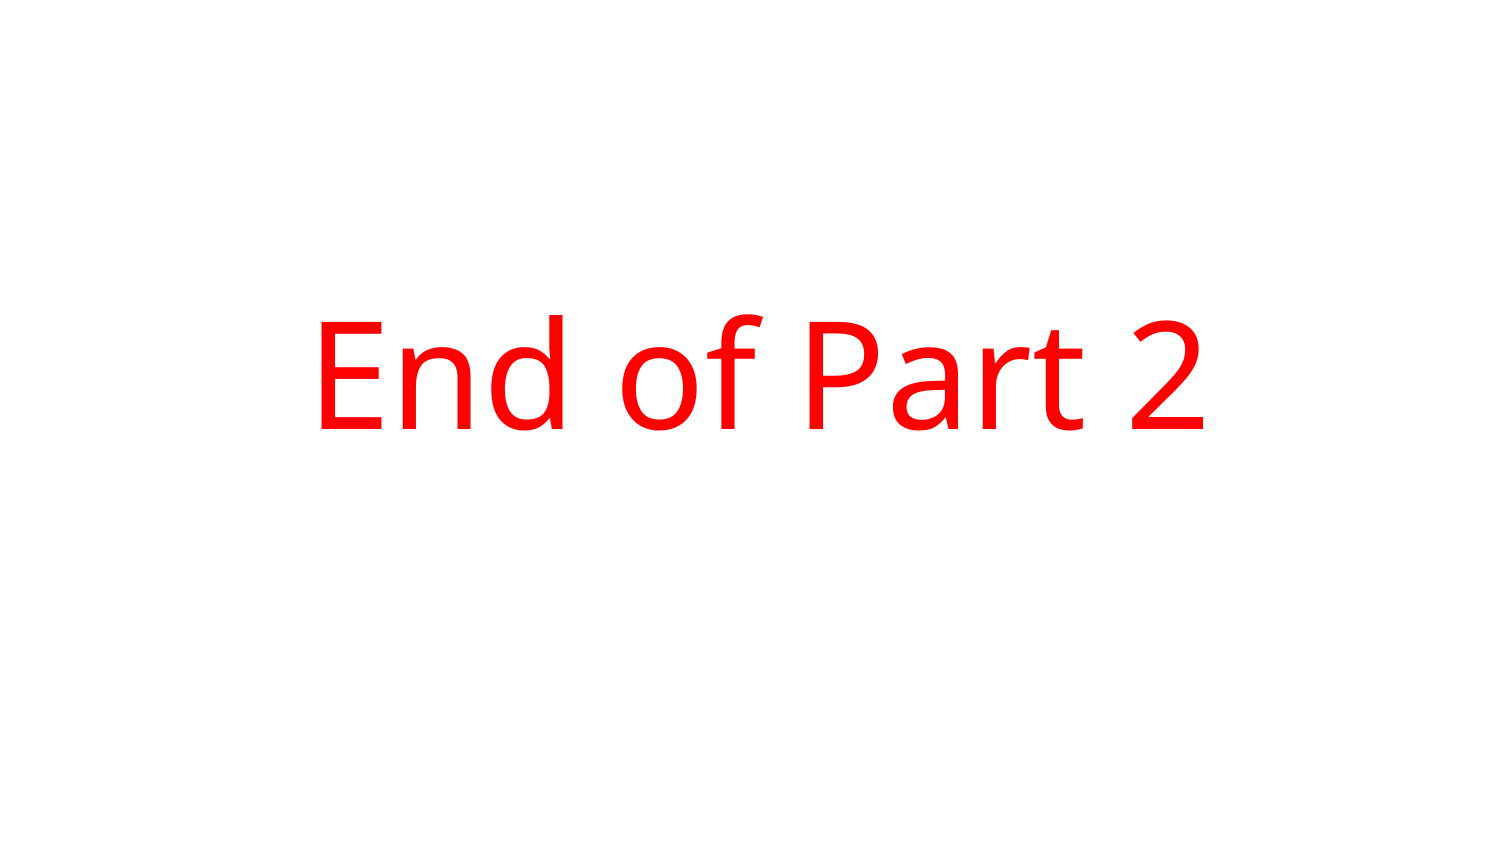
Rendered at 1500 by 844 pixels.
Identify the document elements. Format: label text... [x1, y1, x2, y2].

text_box End of Part 2 [292, 271, 1227, 467]
